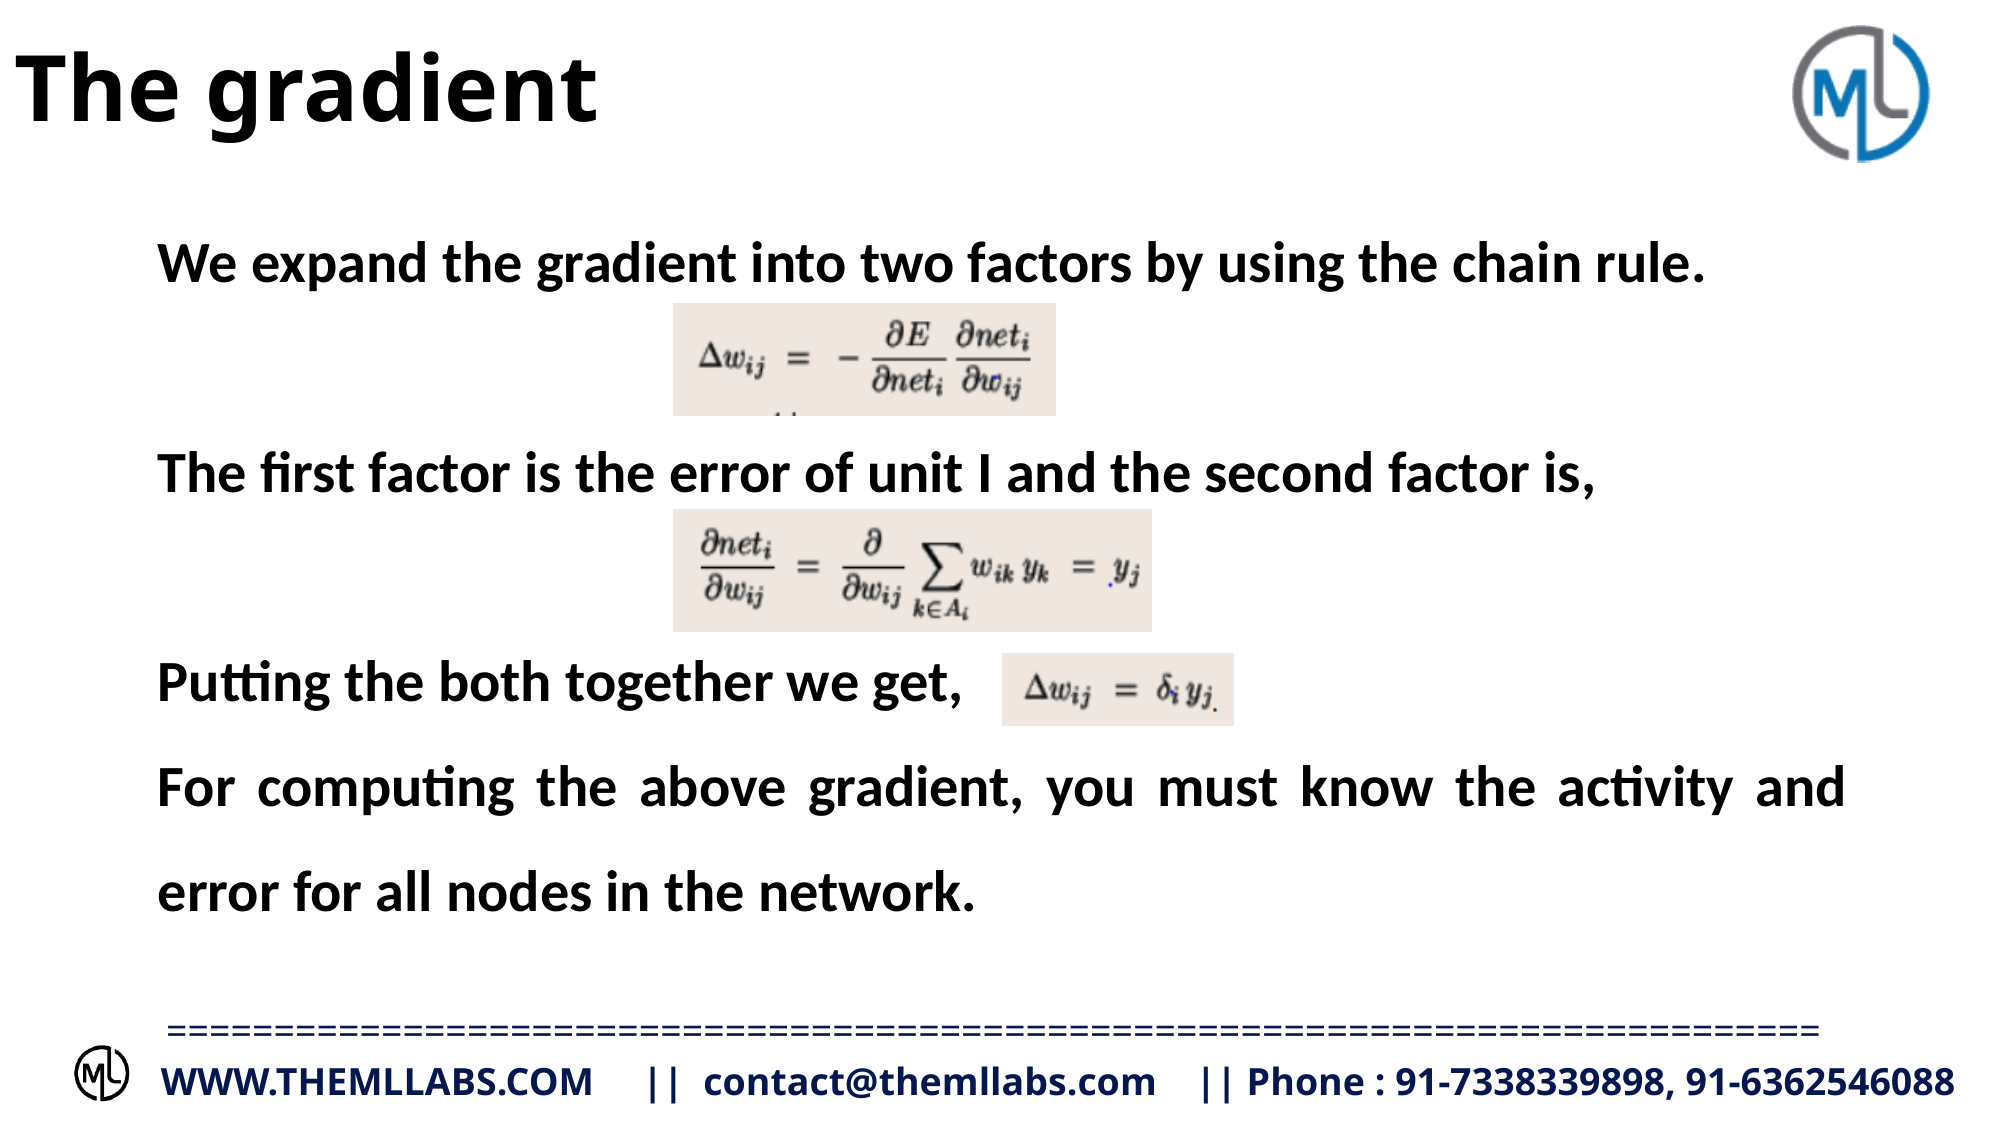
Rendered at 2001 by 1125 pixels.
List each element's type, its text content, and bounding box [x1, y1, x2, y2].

picture [673, 303, 1056, 416]
text_box ============================================================================= [0, 999, 2000, 1060]
picture [673, 509, 1152, 632]
text_box We expand the gradient into two factors by using the chain rule. The first factor is the error of unit I and the second factor is, Putting the both together we get, For computing the above gradient, you must know the activity and error for all nodes in the network. [143, 182, 1863, 978]
text_box The gradient [0, 34, 1863, 209]
text_box WWW.THEMLLABS.COM || contact@themllabs.com || Phone : 91-7338339898, 91-6362546088 [146, 1050, 1973, 1111]
picture [1002, 653, 1234, 726]
picture [1792, 25, 1933, 163]
picture [71, 1042, 132, 1104]
